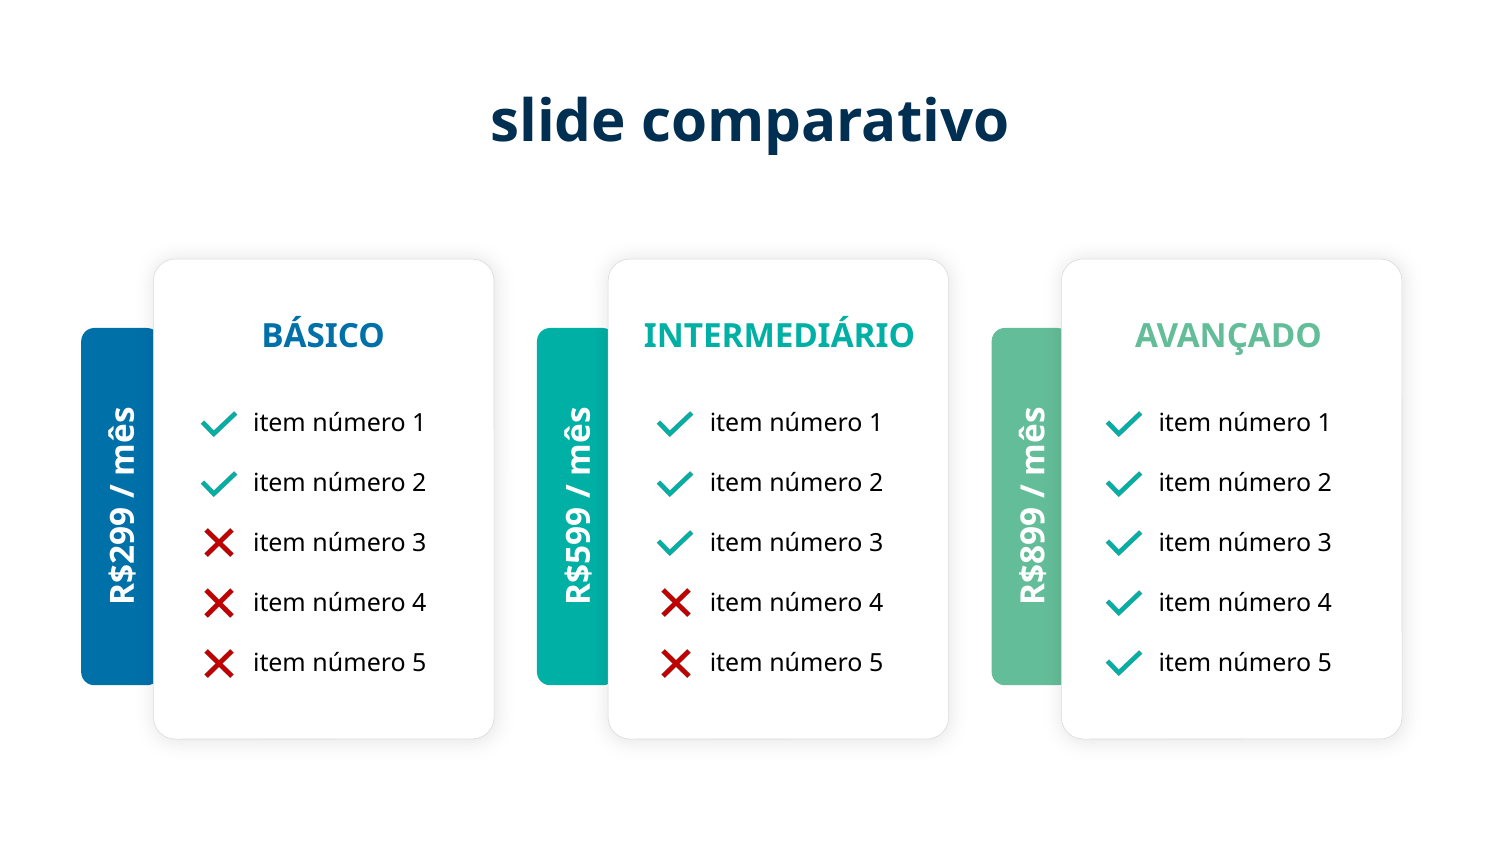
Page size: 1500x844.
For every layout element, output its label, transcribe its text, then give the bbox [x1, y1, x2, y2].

picture [656, 524, 694, 563]
text_box INTERMEDIÁRIO [629, 307, 931, 362]
picture [1105, 524, 1143, 563]
picture [1105, 644, 1143, 682]
picture [200, 405, 238, 443]
picture [1105, 405, 1143, 443]
picture [200, 465, 238, 503]
picture [199, 523, 239, 563]
picture [1105, 584, 1143, 622]
title slide comparativo [103, 84, 1397, 155]
picture [656, 644, 696, 683]
text_box R$899 / mês [990, 326, 1054, 687]
picture [199, 583, 239, 623]
picture [199, 644, 239, 683]
text_box R$599 / mês [535, 326, 600, 687]
text_box [152, 257, 496, 741]
text_box item número 1 item número 2 item número 3 item número 4 item número 5 [694, 399, 899, 684]
picture [656, 465, 694, 503]
text_box item número 1 item número 2 item número 3 item número 4 item número 5 [238, 399, 442, 684]
text_box [607, 257, 950, 741]
picture [656, 583, 696, 622]
text_box AVANÇADO [1120, 307, 1337, 362]
text_box [1060, 257, 1404, 741]
text_box item número 1 item número 2 item número 3 item número 4 item número 5 [1143, 399, 1348, 684]
picture [1105, 465, 1143, 503]
text_box R$299 / mês [80, 326, 146, 687]
text_box BÁSICO [246, 307, 400, 362]
picture [656, 405, 694, 443]
